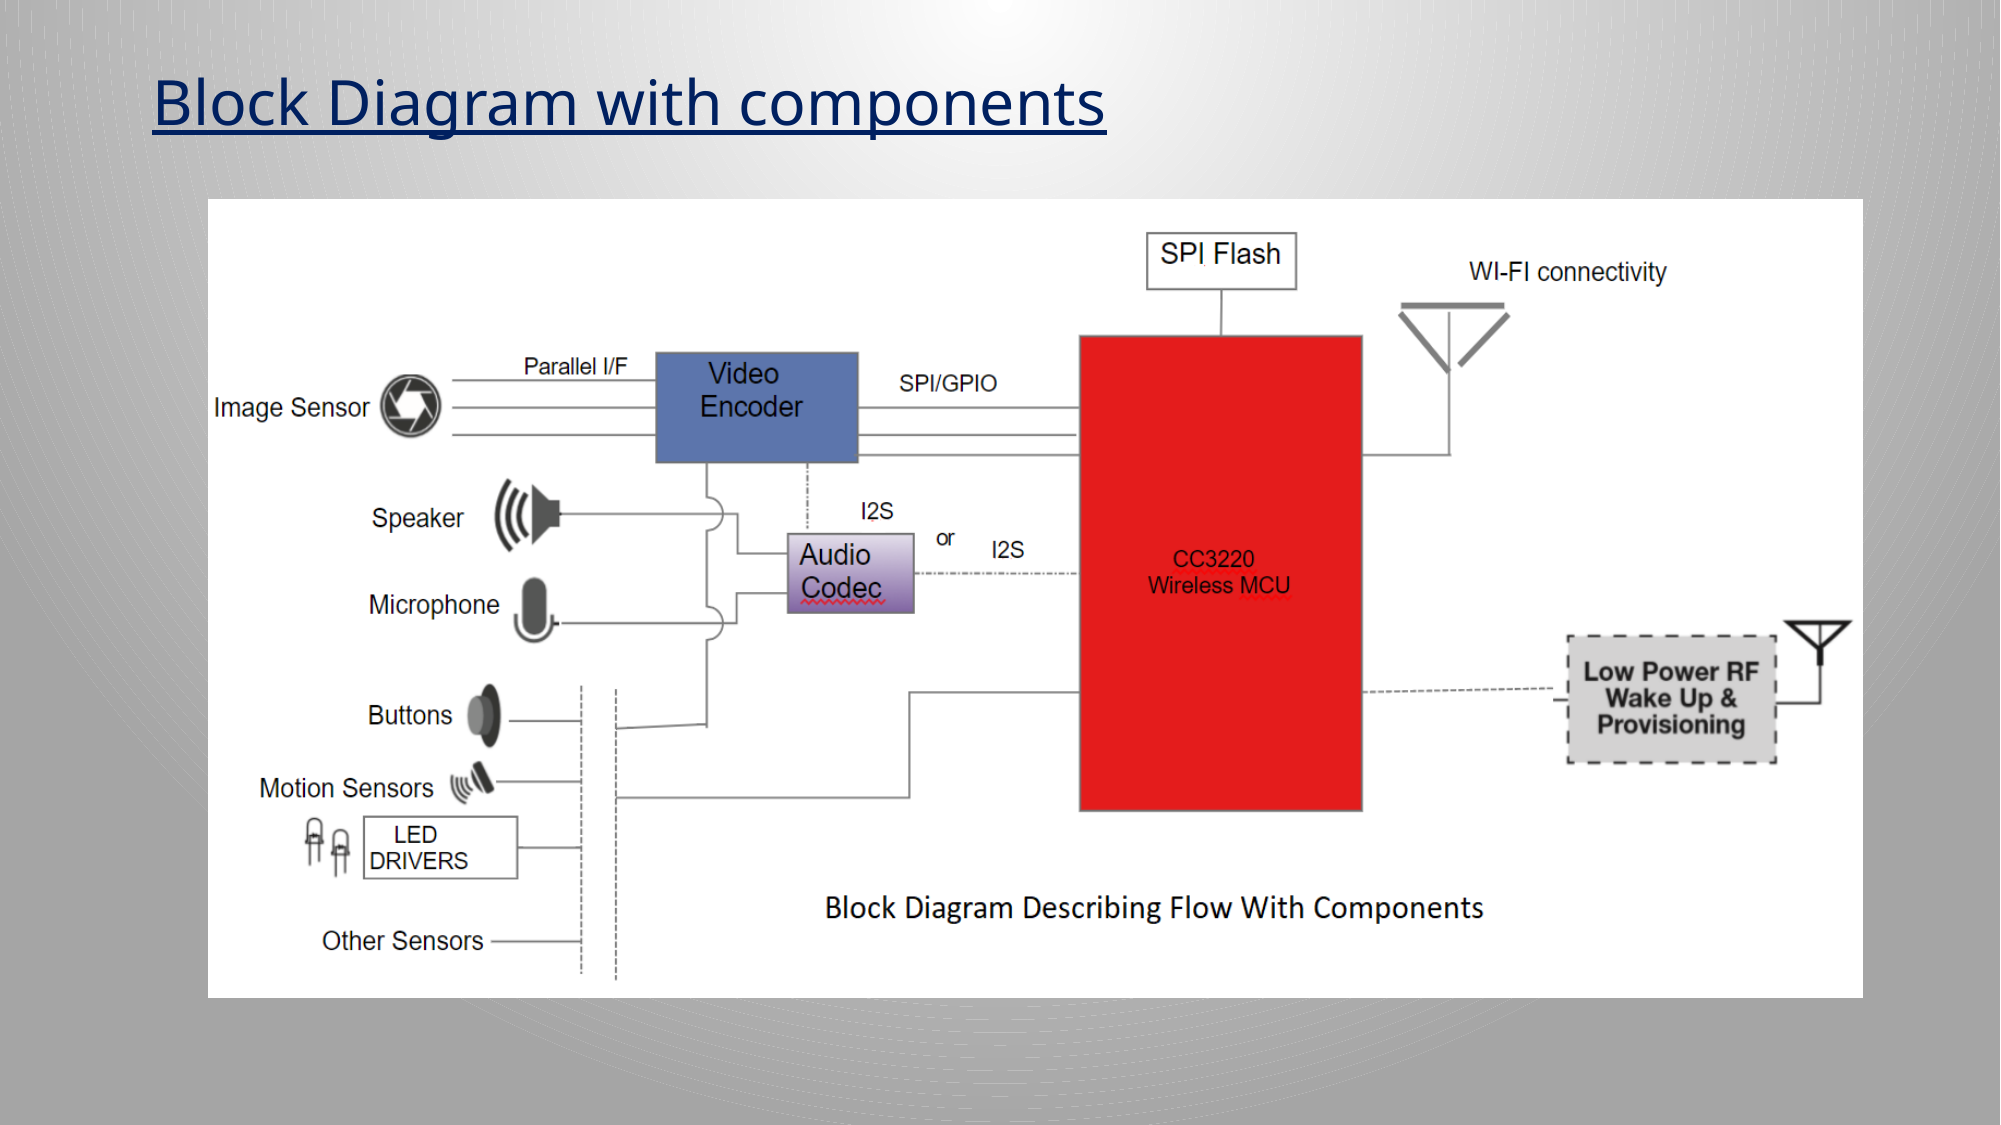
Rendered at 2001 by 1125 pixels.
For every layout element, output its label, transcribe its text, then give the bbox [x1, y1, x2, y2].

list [208, 199, 1863, 998]
title Block Diagram with components [137, 59, 1863, 150]
